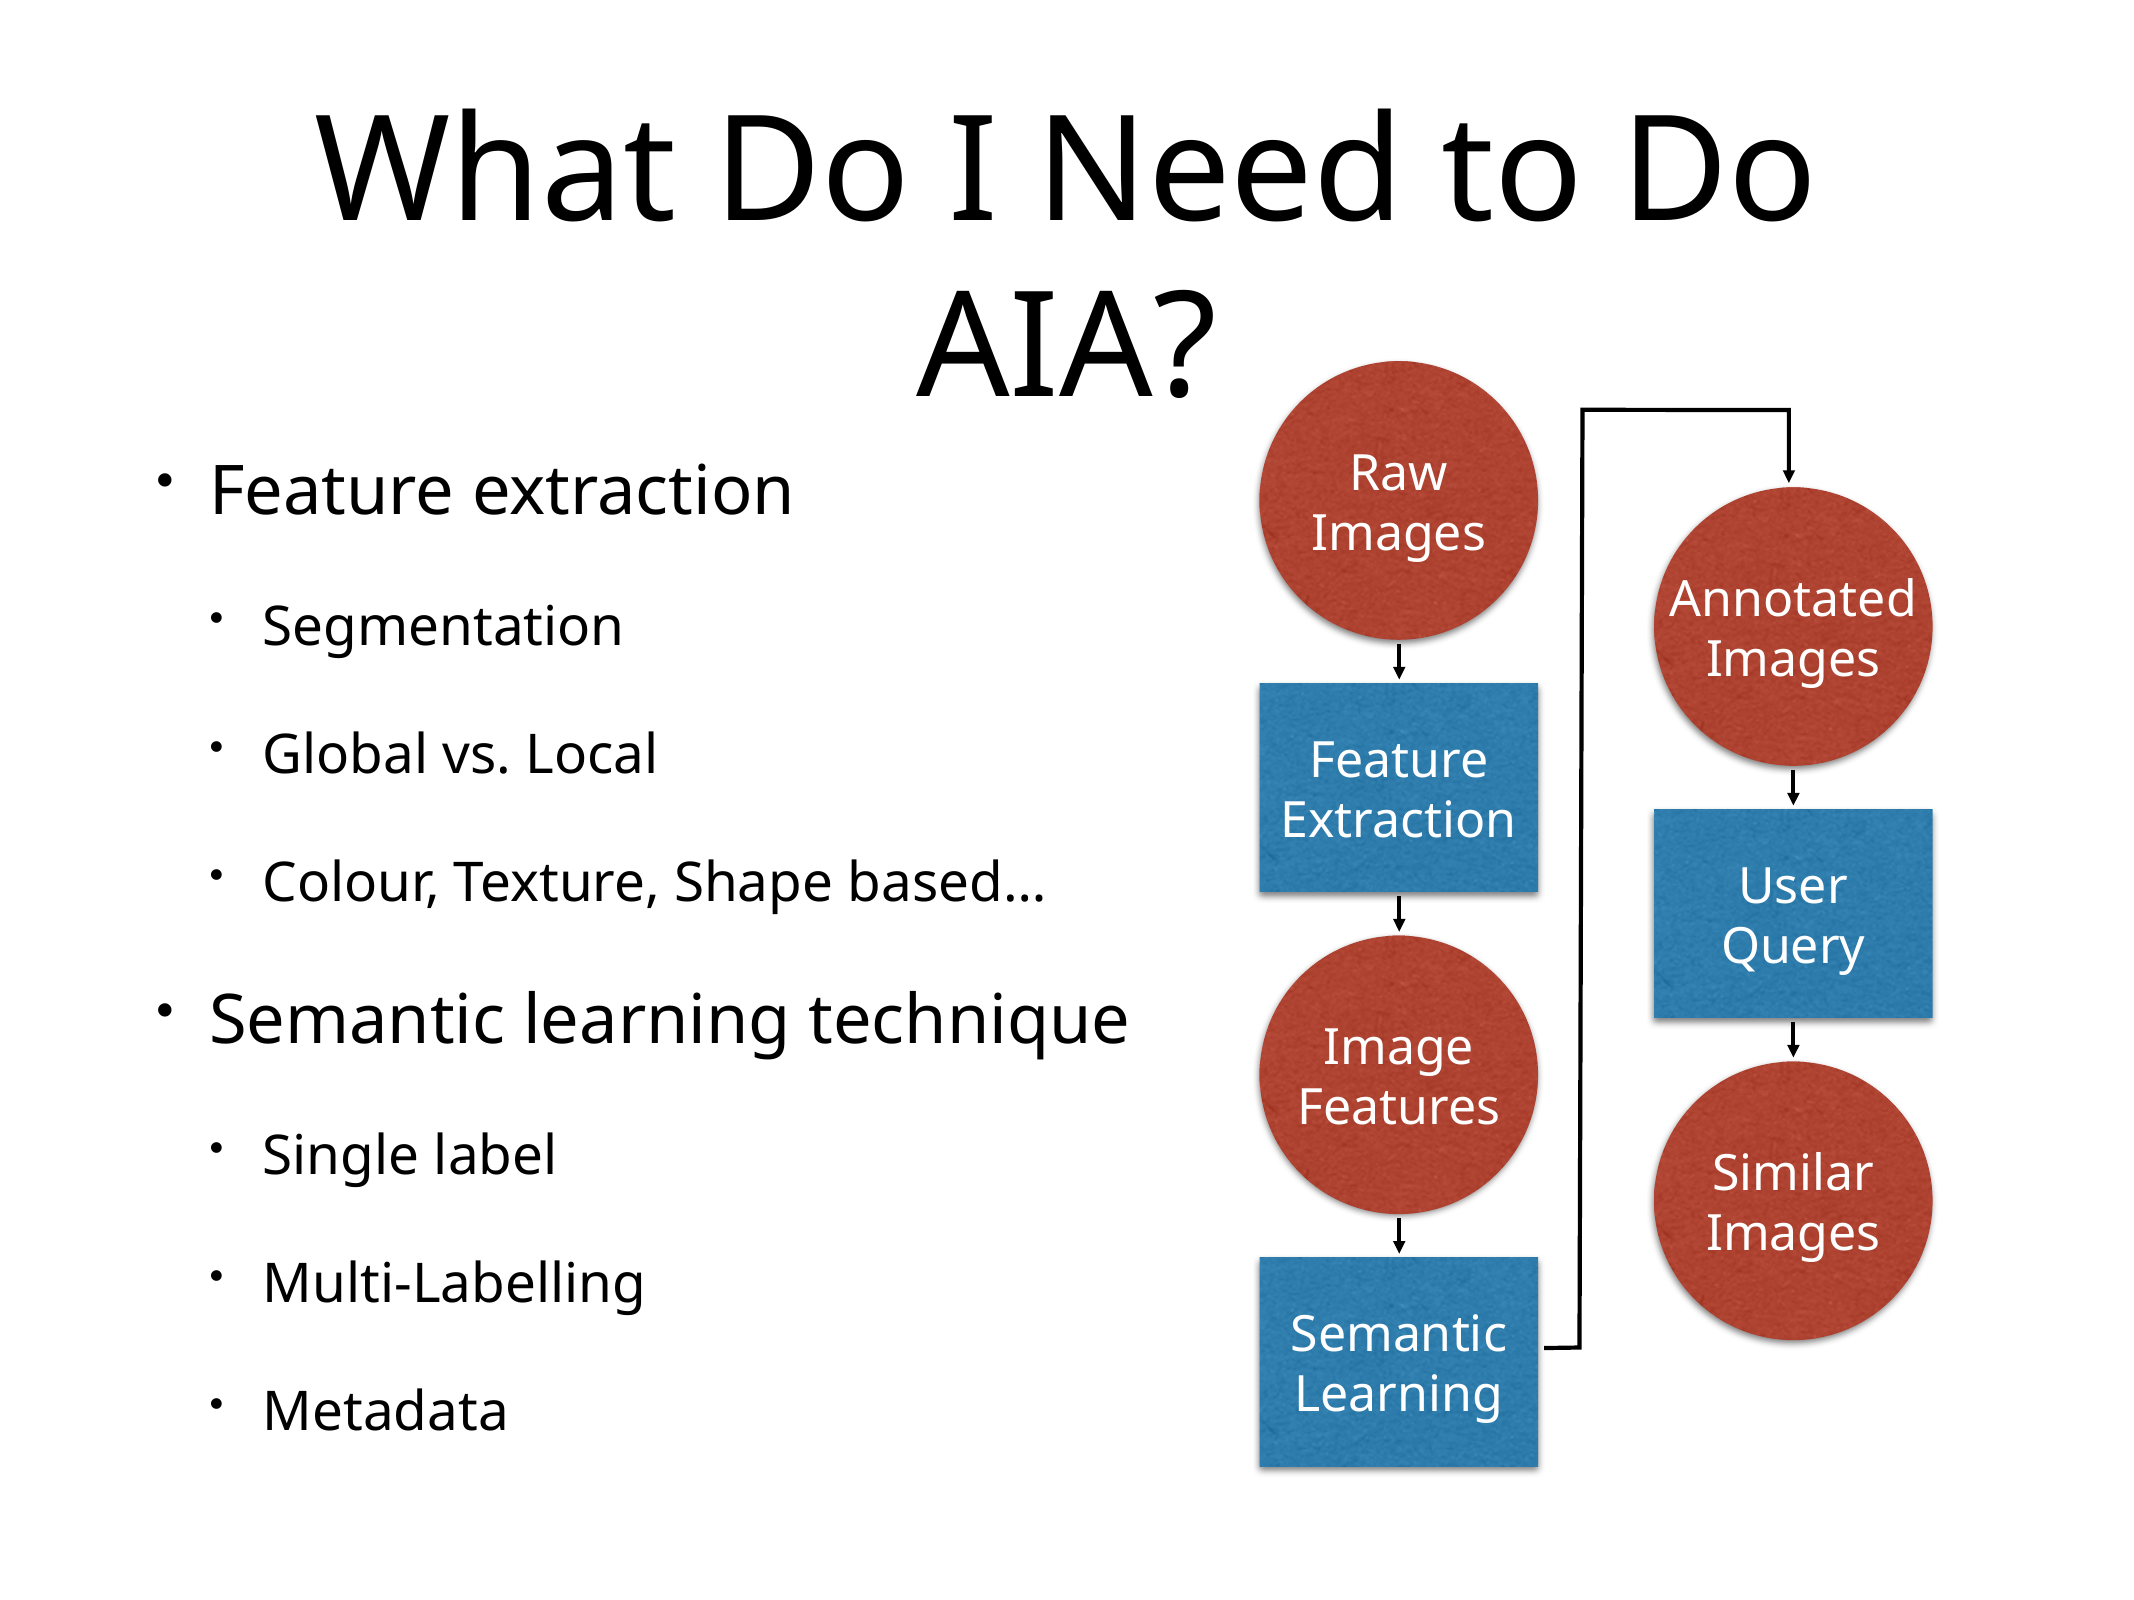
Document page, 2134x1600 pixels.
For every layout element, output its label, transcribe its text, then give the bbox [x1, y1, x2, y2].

list Feature extraction Segmentation Global vs. Local Colour, Texture, Shape based… Semantic learning technique Single label Multi-Labelling Metadata [155, 427, 1220, 1460]
title What Do I Need to Do AIA? [155, 72, 1978, 428]
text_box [1259, 360, 1933, 1467]
